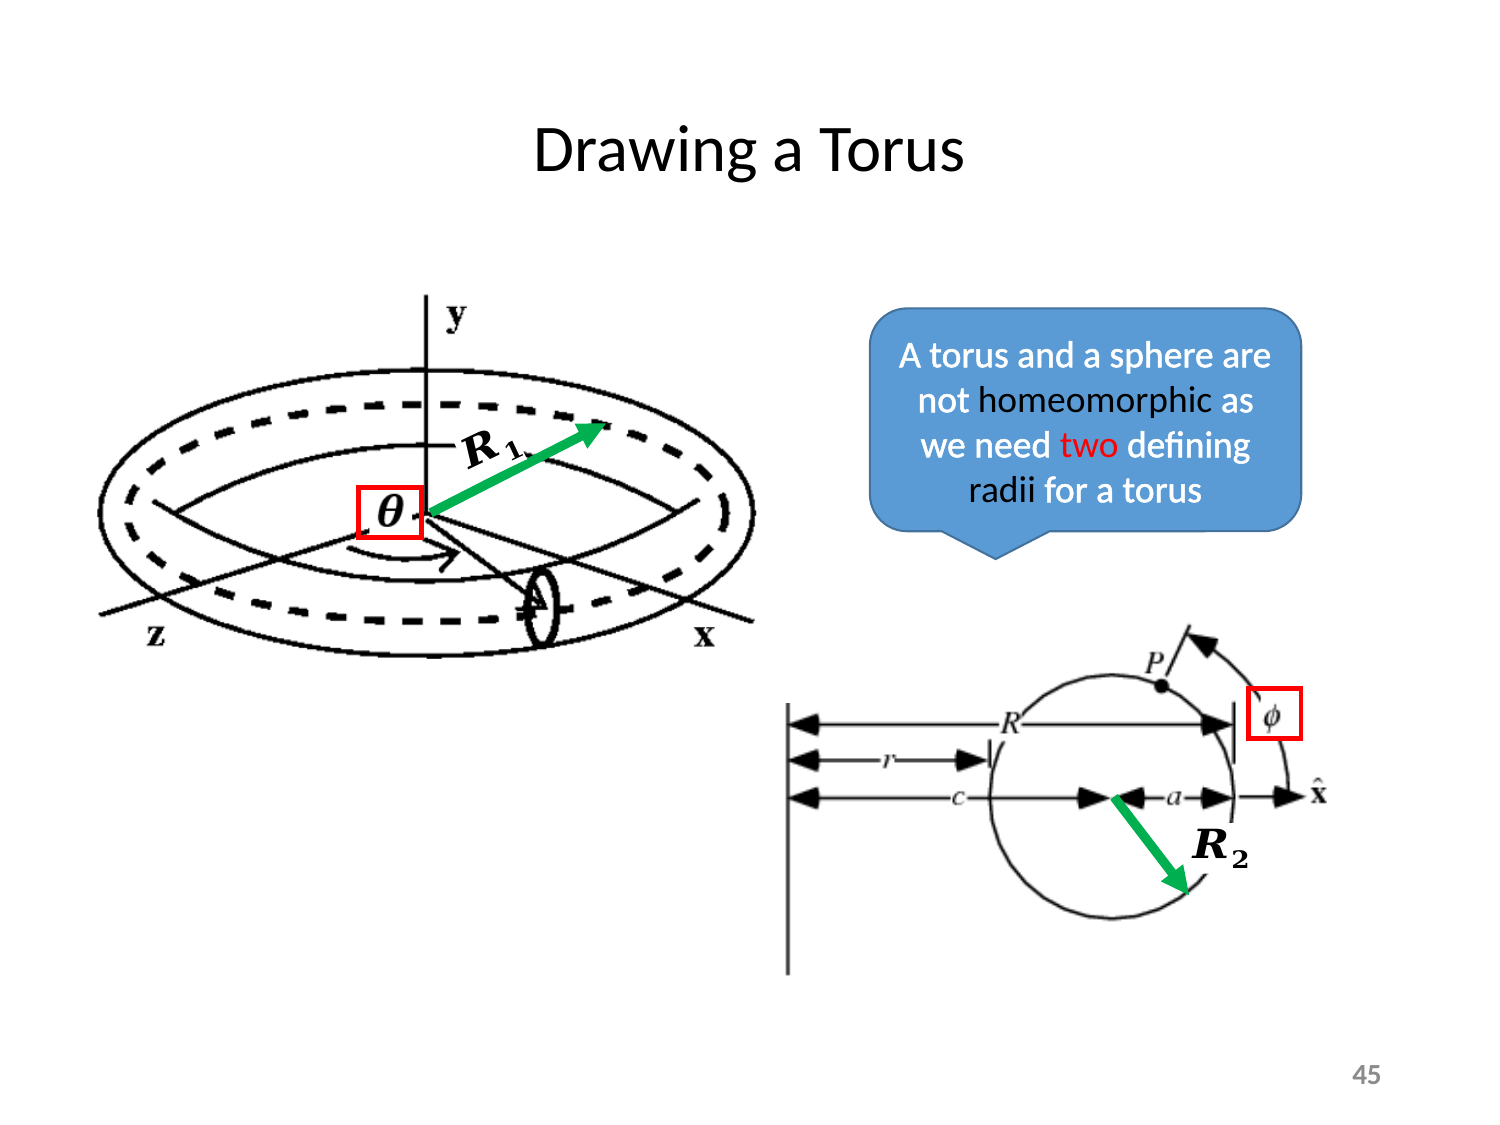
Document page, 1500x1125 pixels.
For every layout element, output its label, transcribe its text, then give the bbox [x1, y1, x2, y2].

text_box A torus and a sphere are not homeomorphic as we need two defining radii for a torus [868, 307, 1303, 561]
title Drawing a Torus [103, 59, 1397, 241]
picture [62, 214, 1389, 995]
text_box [430, 423, 606, 513]
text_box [1114, 796, 1190, 896]
slide_number 45 [1059, 1042, 1397, 1103]
